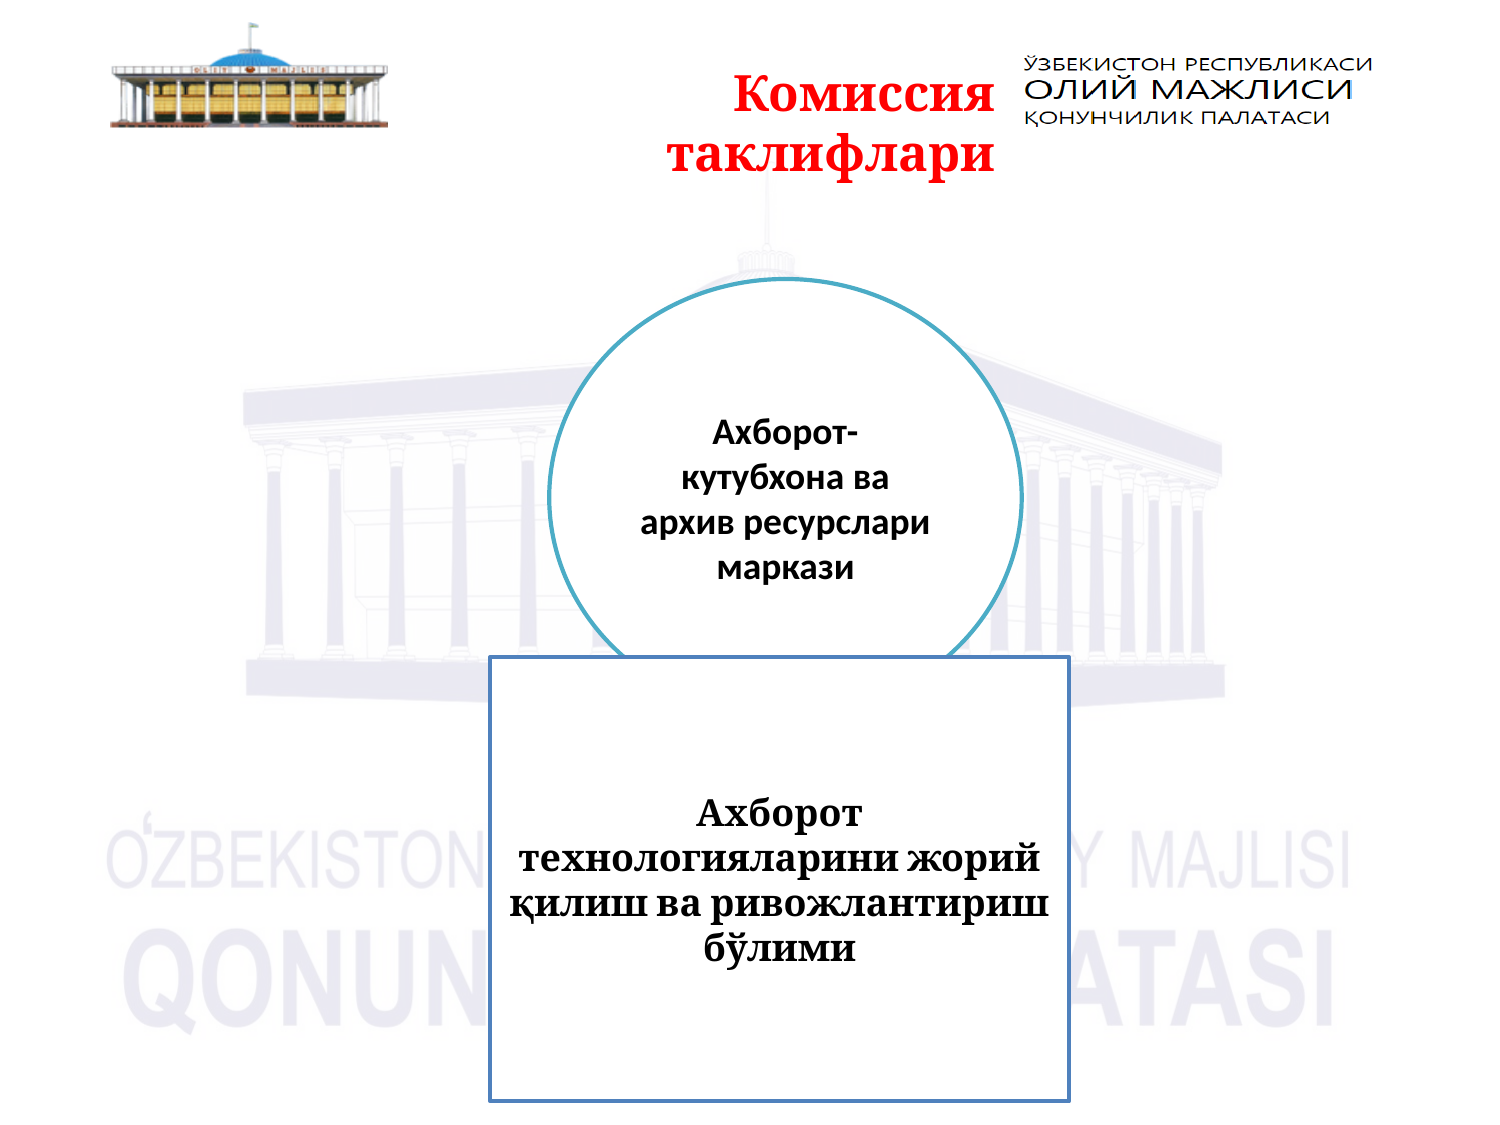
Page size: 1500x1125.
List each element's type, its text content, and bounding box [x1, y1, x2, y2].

text_box Ахборот-кутубхона ва архив ресурслари маркази [547, 276, 1024, 655]
text_box Ахборот технологияларини жорий қилиш ва ривожлантириш бўлими [488, 655, 1071, 1103]
text_box Комиссия таклифлари [407, 169, 1010, 189]
picture [0, 6, 1500, 162]
